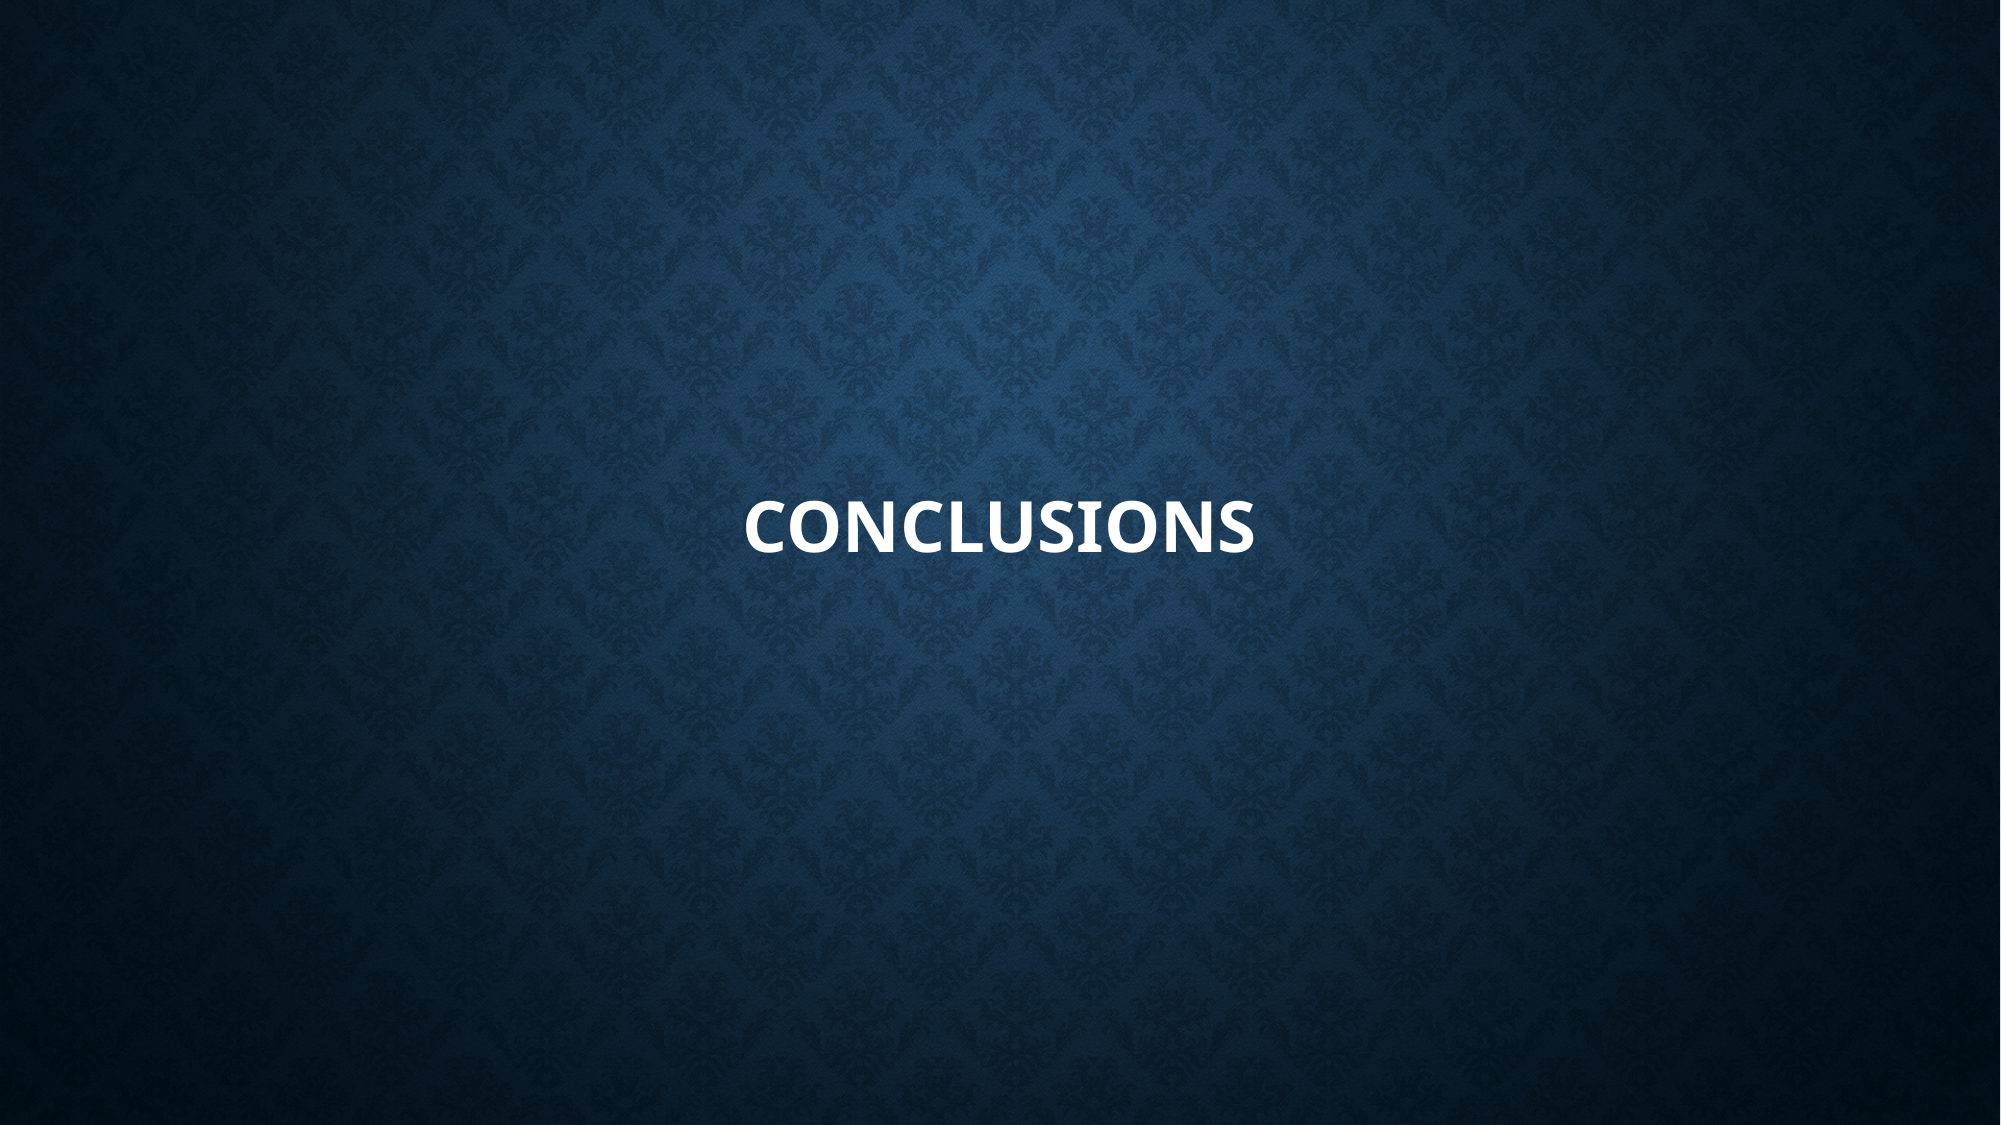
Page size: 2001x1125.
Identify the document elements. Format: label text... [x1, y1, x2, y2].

title Conclusions [201, 107, 1799, 576]
